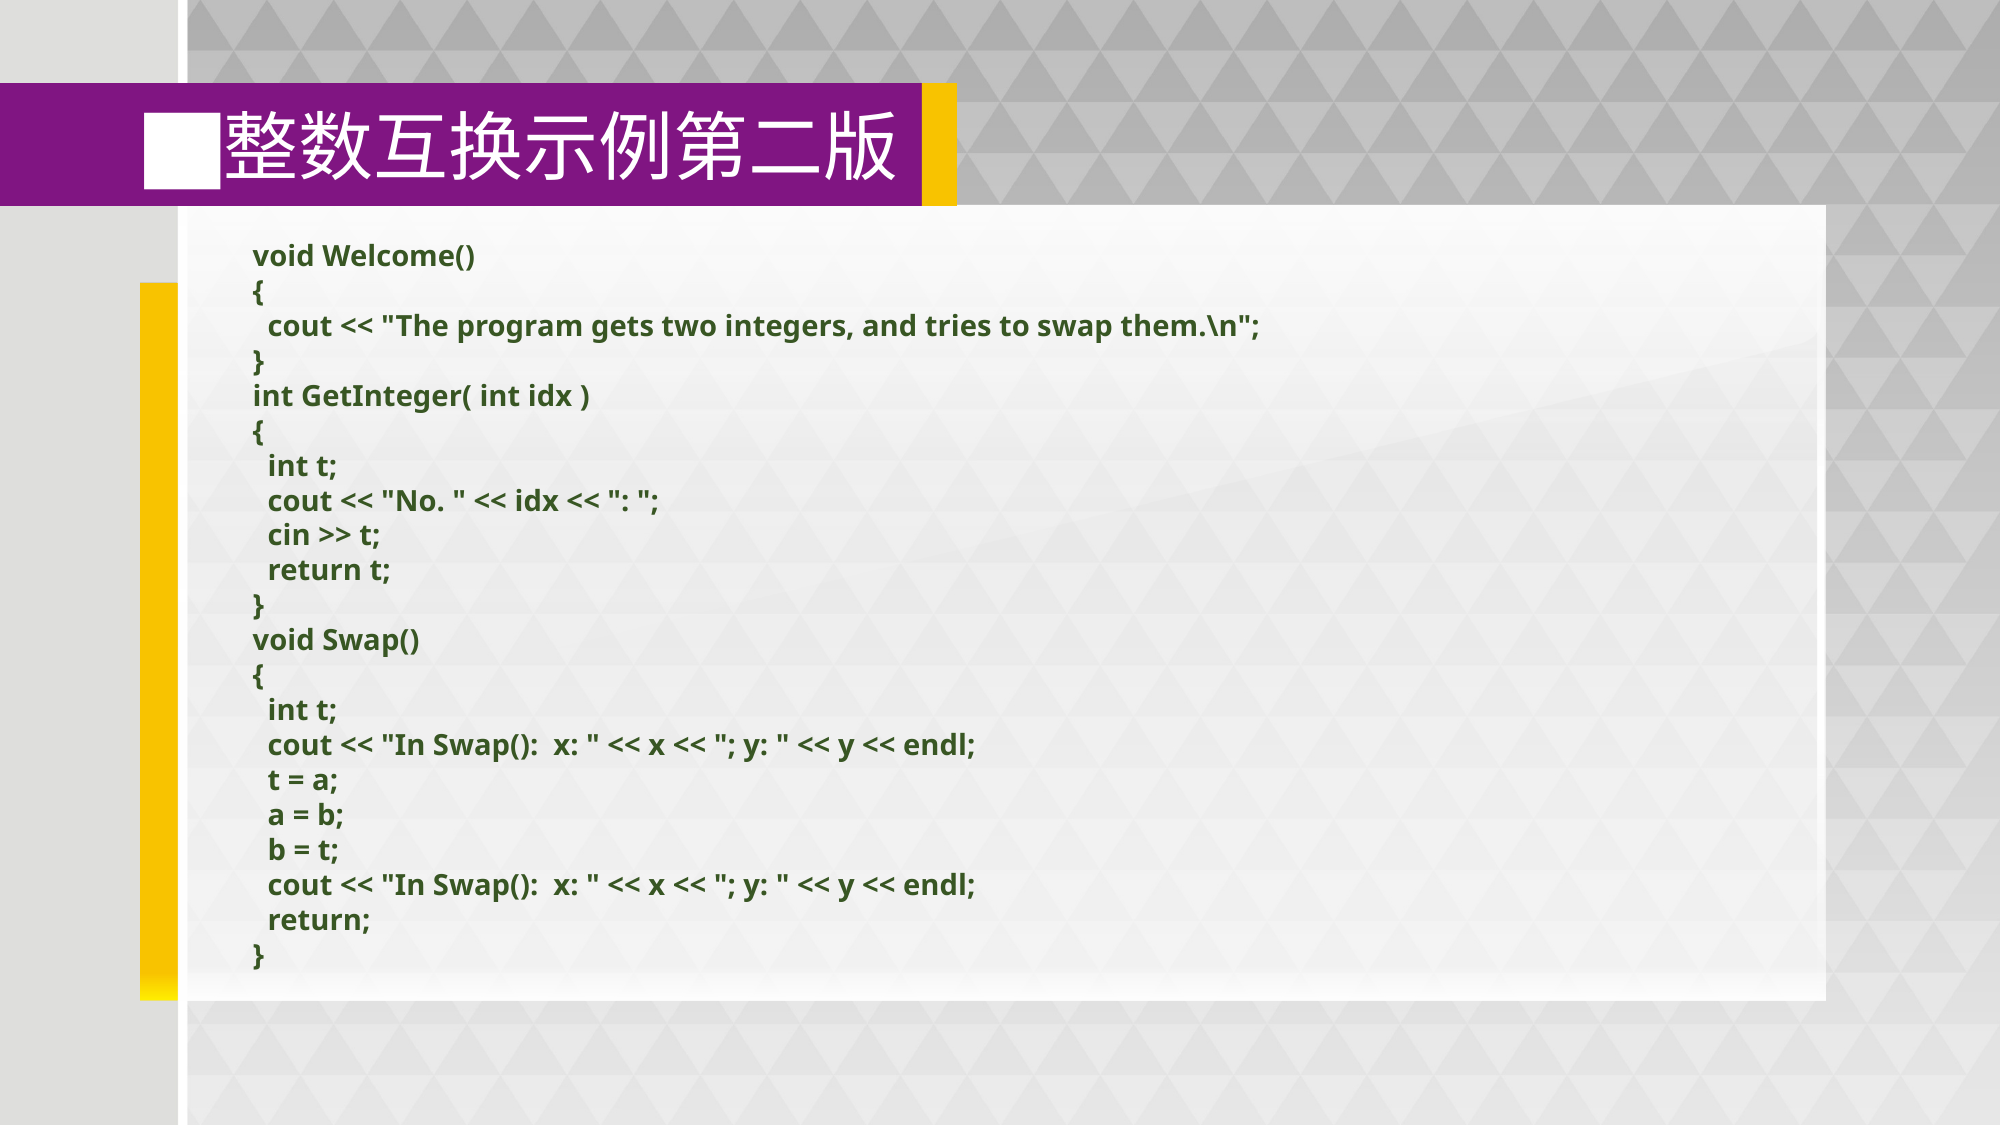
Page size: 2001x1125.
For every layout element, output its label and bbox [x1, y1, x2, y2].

picture [0, 0, 2000, 1125]
text_box [120, 69, 917, 206]
